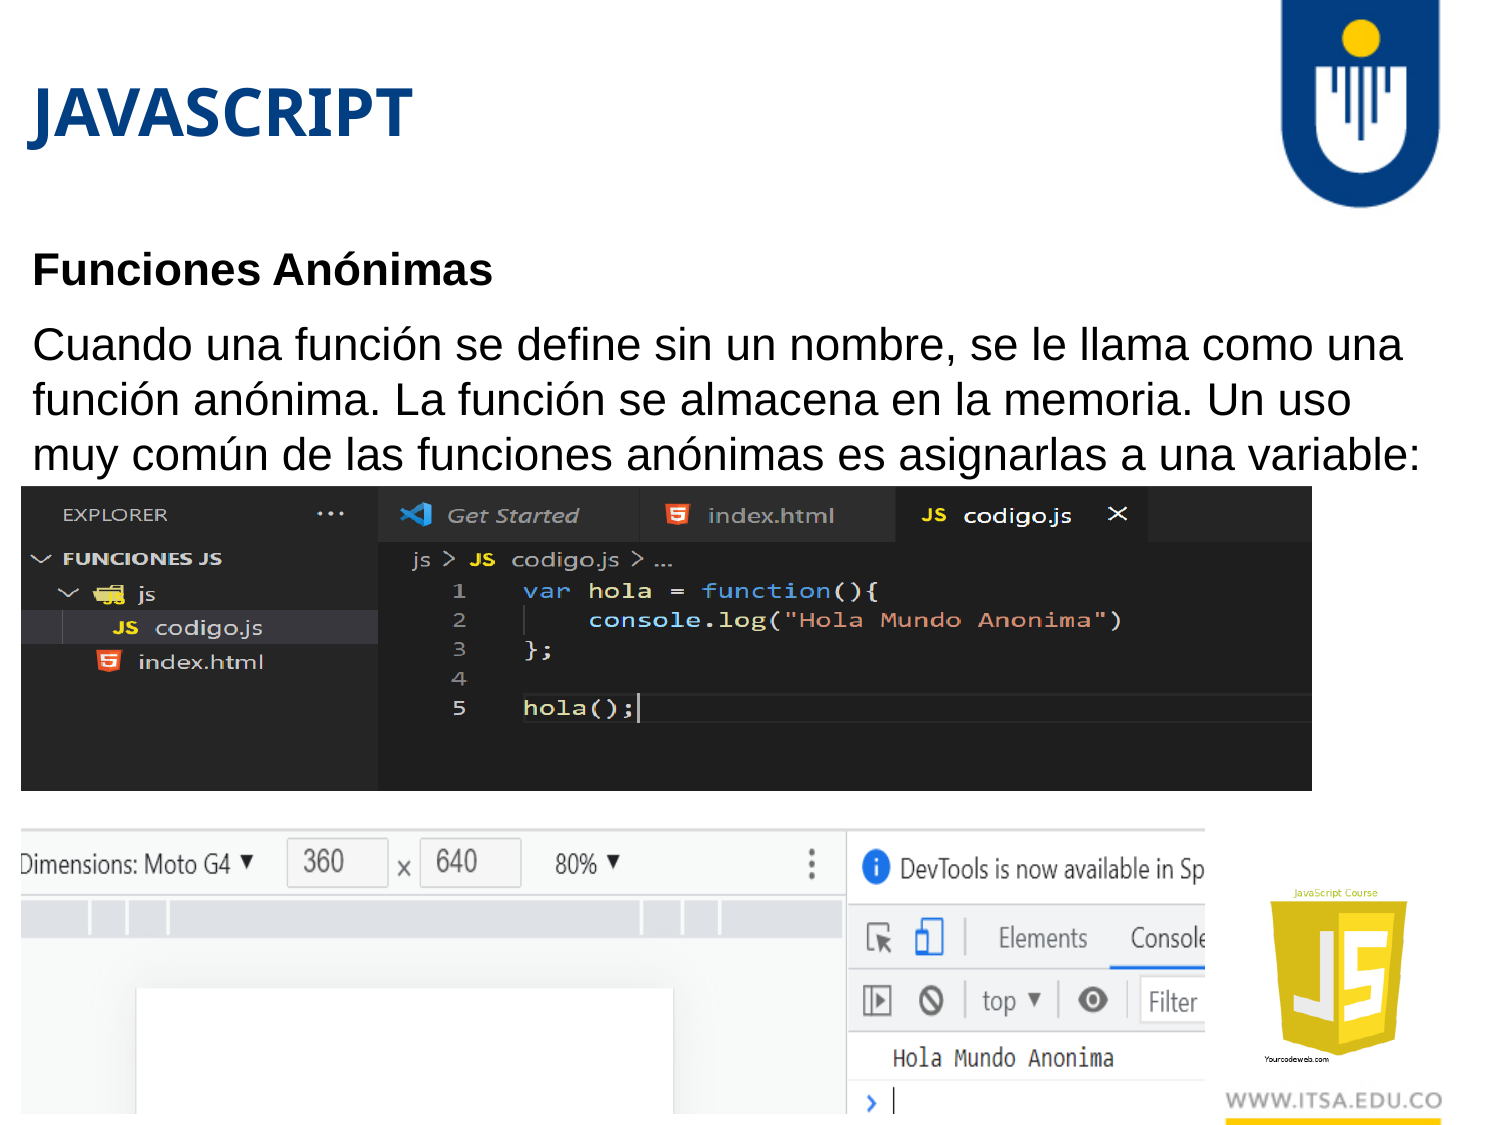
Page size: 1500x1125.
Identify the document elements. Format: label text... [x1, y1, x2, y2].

picture [0, 0, 1500, 1125]
title JAVASCRIPT [17, 5, 1312, 224]
list Funciones Anónimas Cuando una función se define sin un nombre, se le llama como una función anónima. La función se almacena en la memoria. Un uso muy común de las funciones anónimas es asignarlas a una variable: [17, 231, 1466, 1021]
